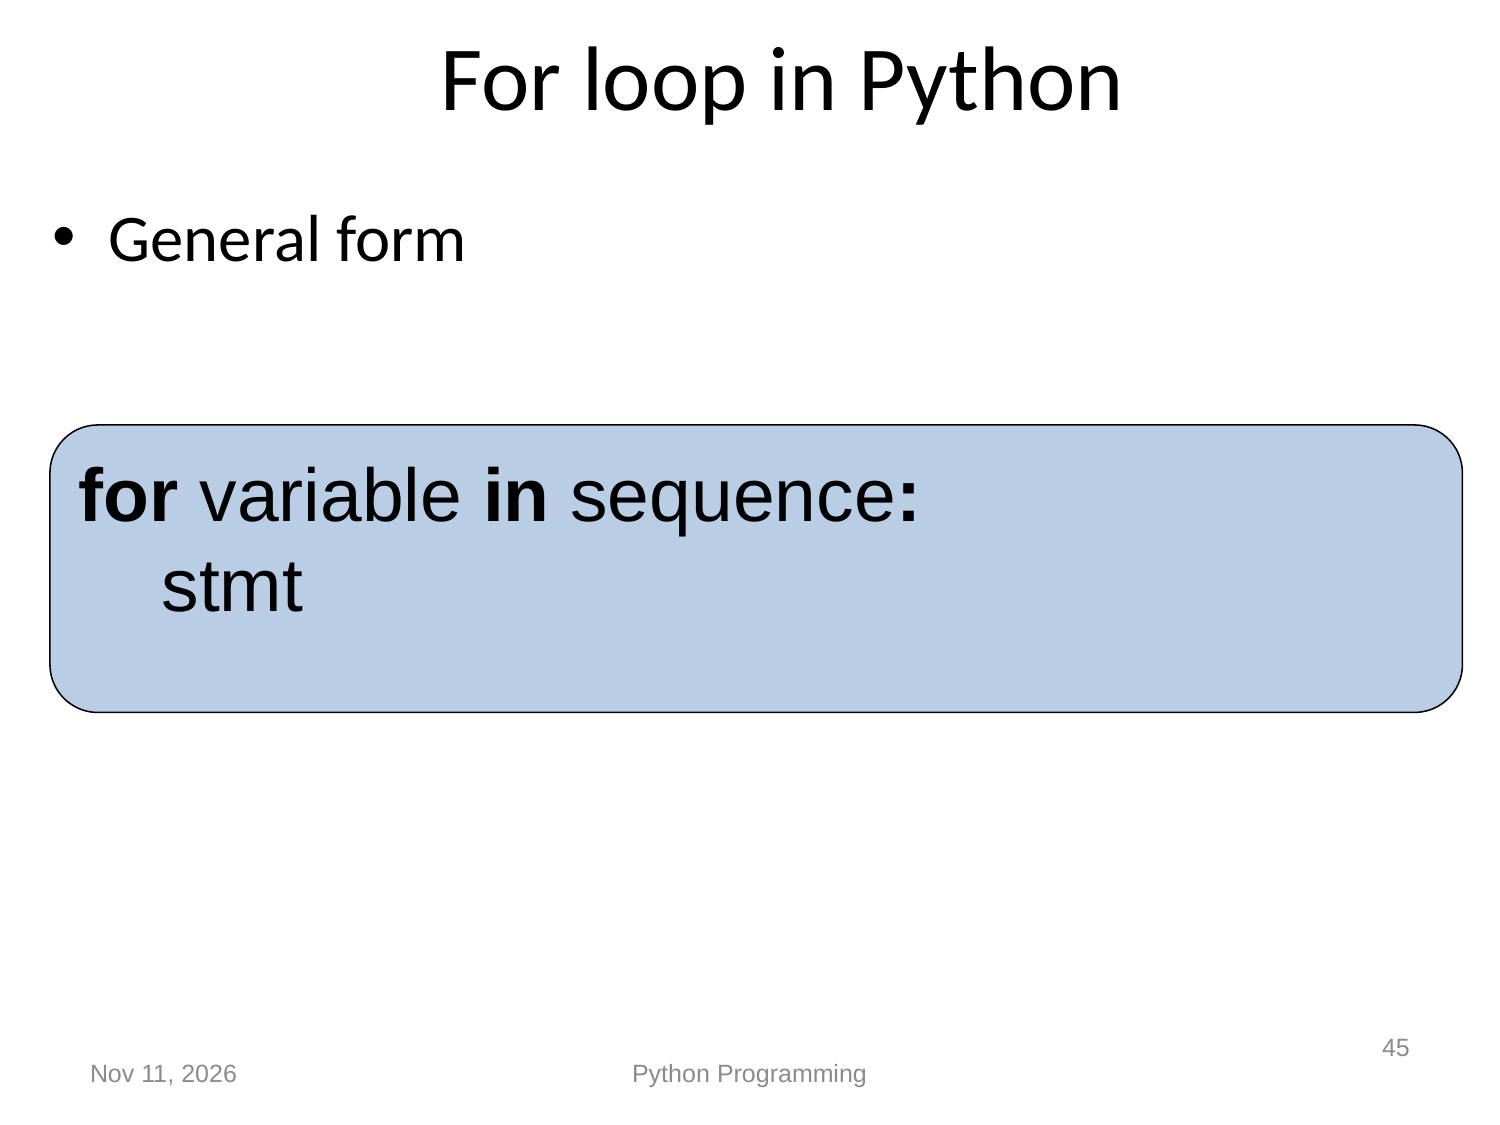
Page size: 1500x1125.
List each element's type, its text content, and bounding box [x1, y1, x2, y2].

text_box for variable in sequence: stmt [49, 424, 1463, 713]
list General form [37, 187, 1438, 873]
title For loop in Python [65, 35, 1500, 113]
footer Python Programming [512, 1042, 988, 1103]
slide_number 45 [1074, 1016, 1425, 1077]
slide_number Apr-24 [75, 1042, 425, 1103]
